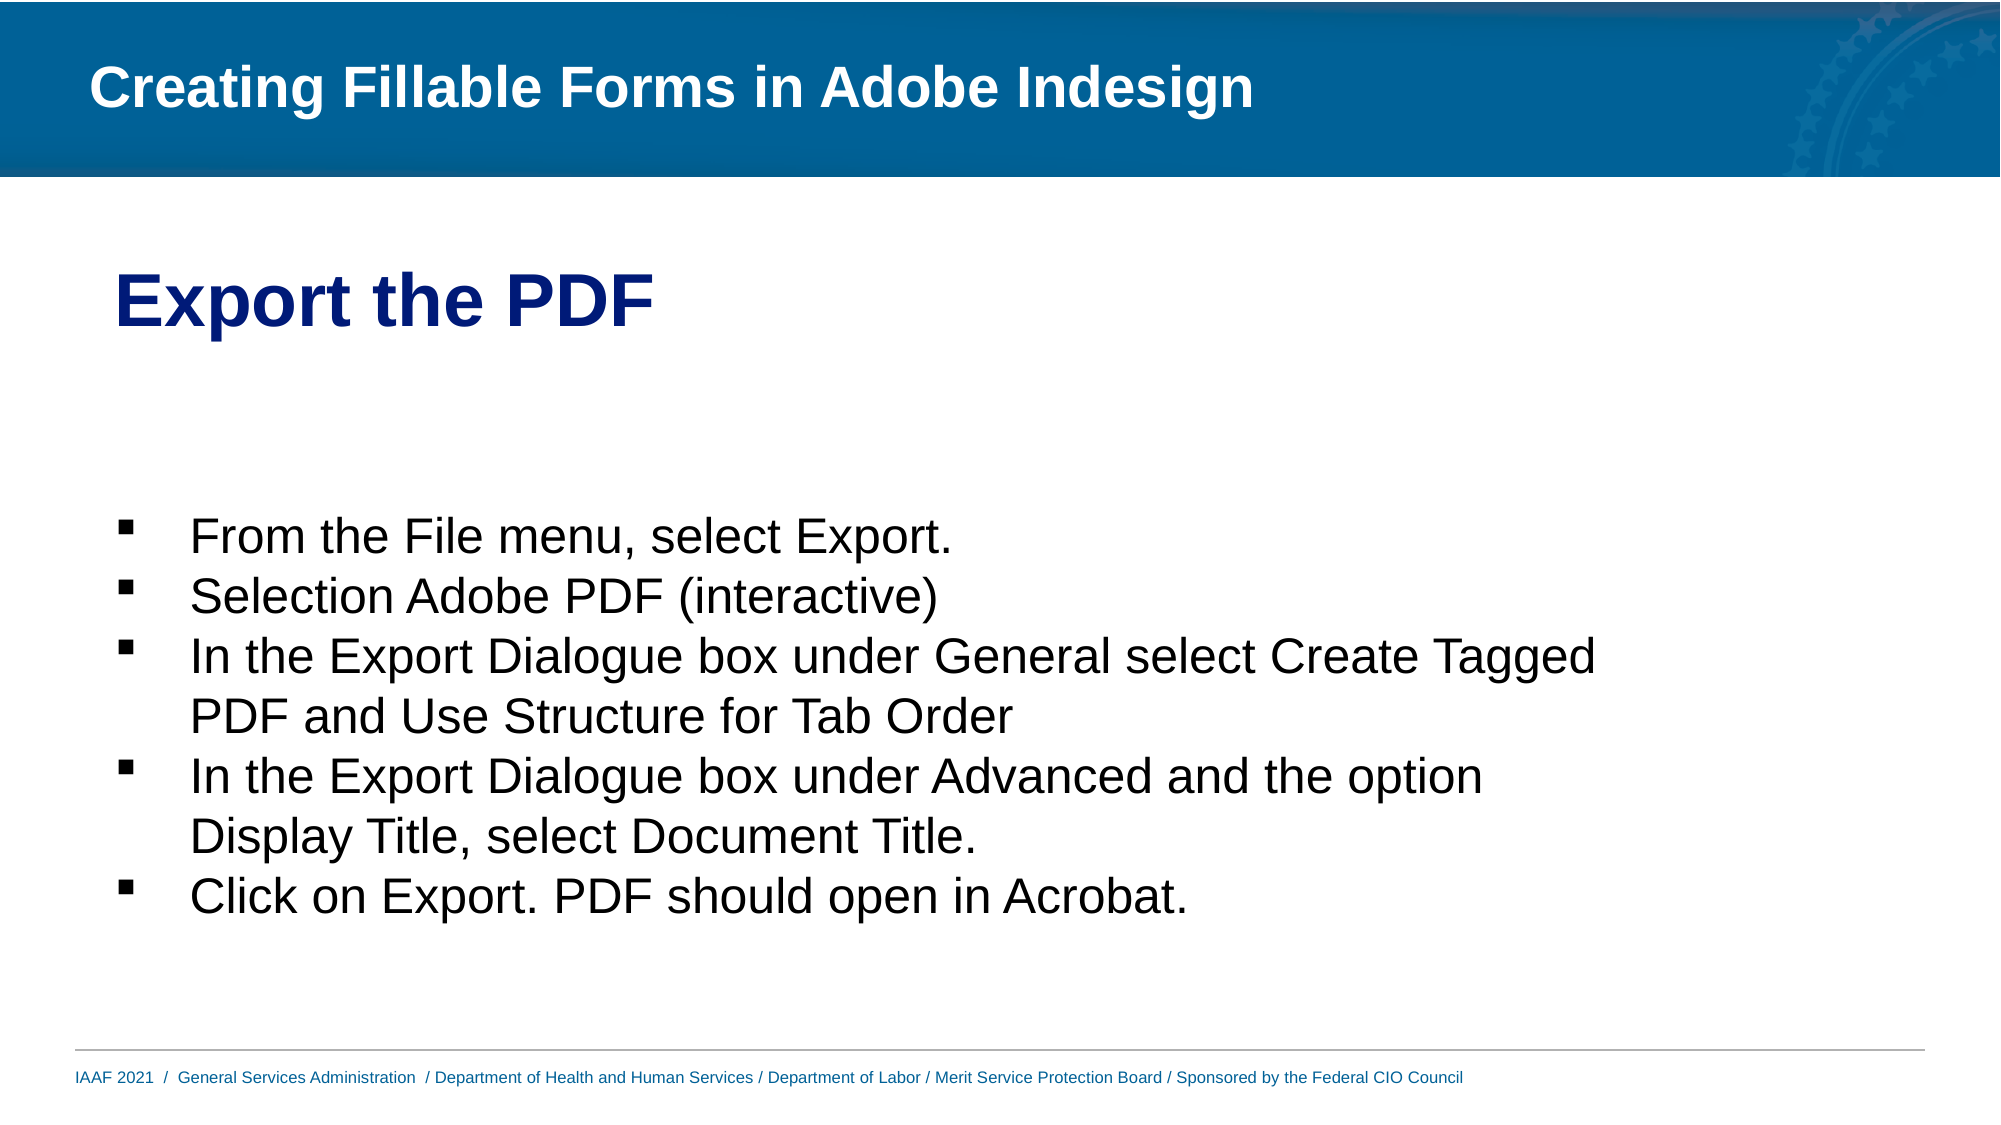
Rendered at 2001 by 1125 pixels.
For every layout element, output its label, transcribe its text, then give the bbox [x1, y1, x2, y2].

title Export the PDF [99, 244, 1825, 350]
picture [0, 169, 666, 177]
picture [0, 2, 2000, 177]
list From the File menu, select Export. Selection Adobe PDF (interactive) In the Export Dialogue box under General select Create Tagged PDF and Use Structure for Tab Order In the Export Dialogue box under Advanced and the option Display Title, select Document Title. Click on Export. PDF should open in Acrobat. [99, 495, 1670, 906]
